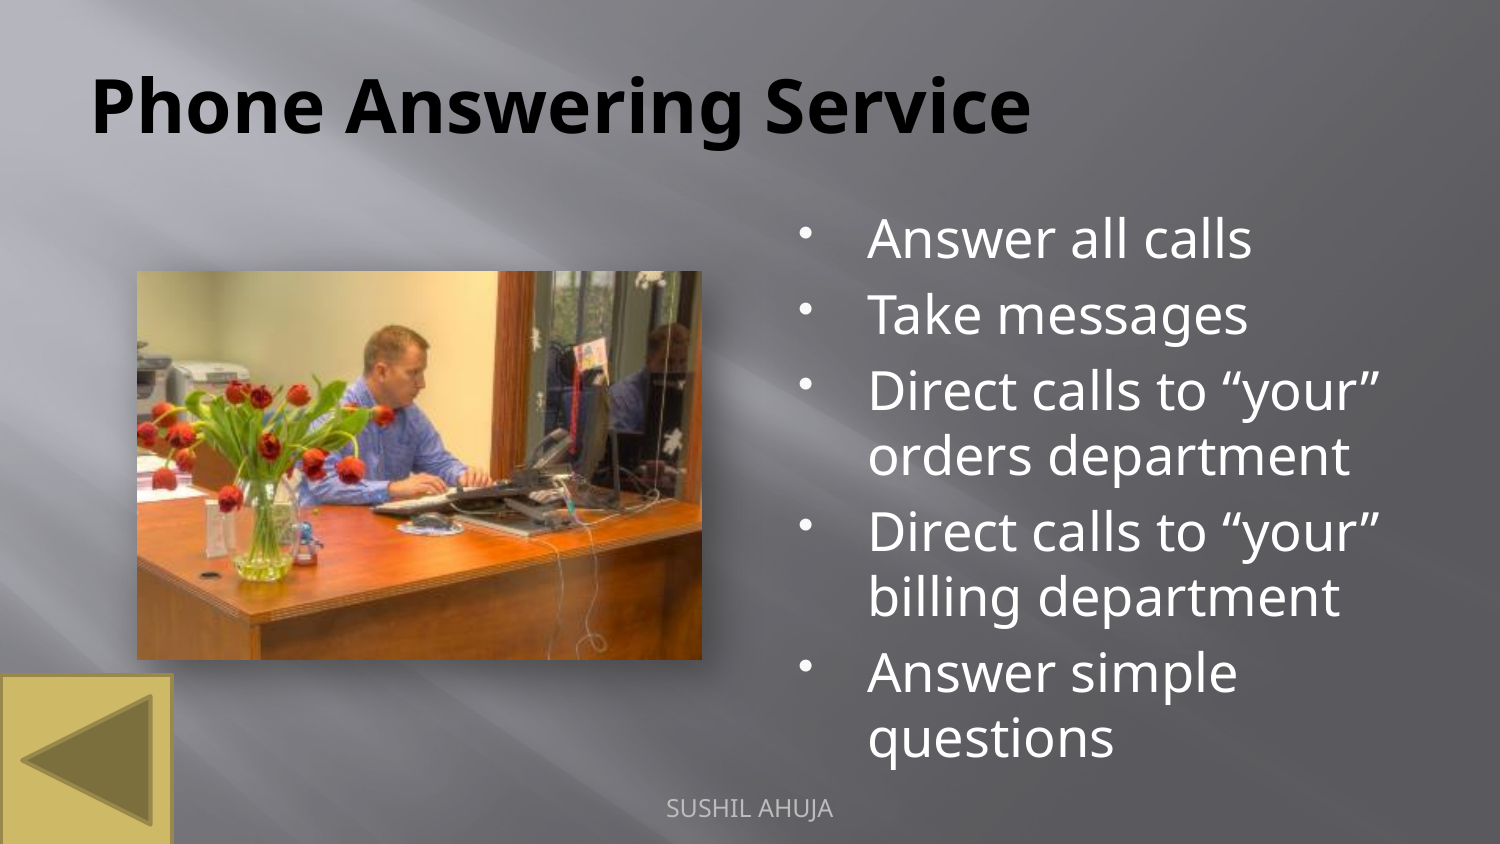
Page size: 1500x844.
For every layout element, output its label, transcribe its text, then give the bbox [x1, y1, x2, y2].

footer SUSHIL AHUJA [512, 789, 988, 835]
list Answer all calls Take messages Direct calls to “your” orders department Direct calls to “your” billing department Answer simple questions [762, 196, 1425, 810]
text_box [0, 673, 174, 844]
title Phone Answering Service [75, 33, 1425, 175]
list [137, 271, 702, 660]
